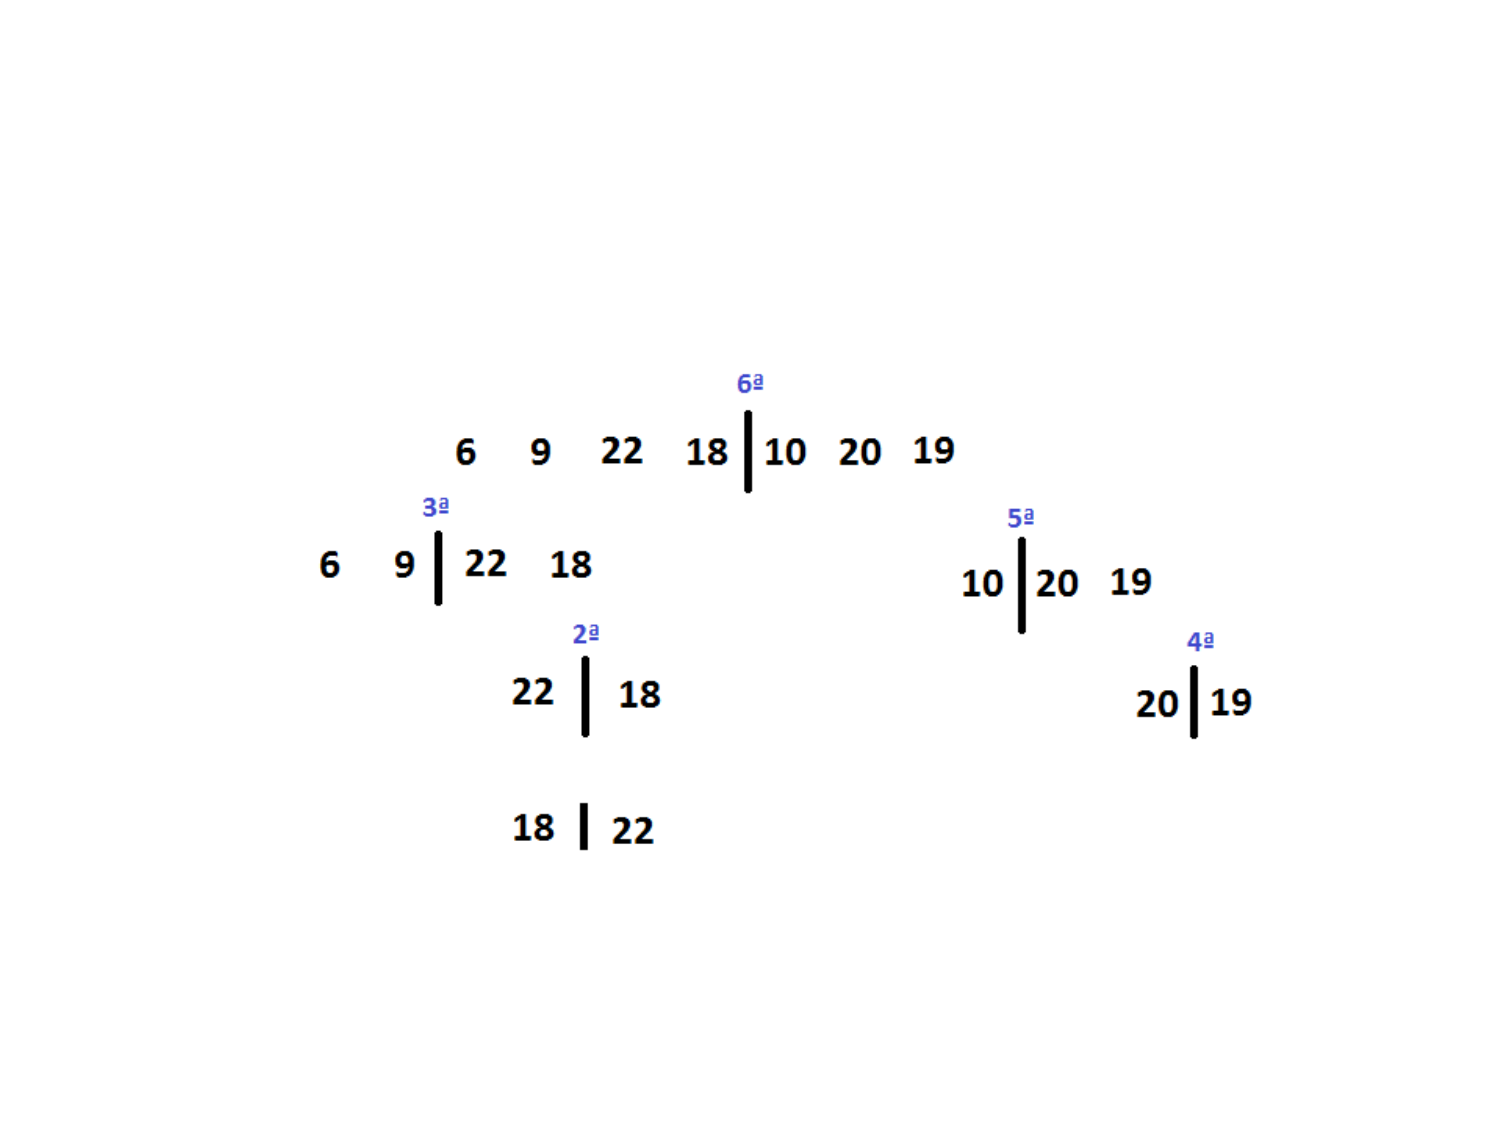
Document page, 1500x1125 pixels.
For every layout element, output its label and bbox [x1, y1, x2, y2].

list [161, 340, 1339, 927]
